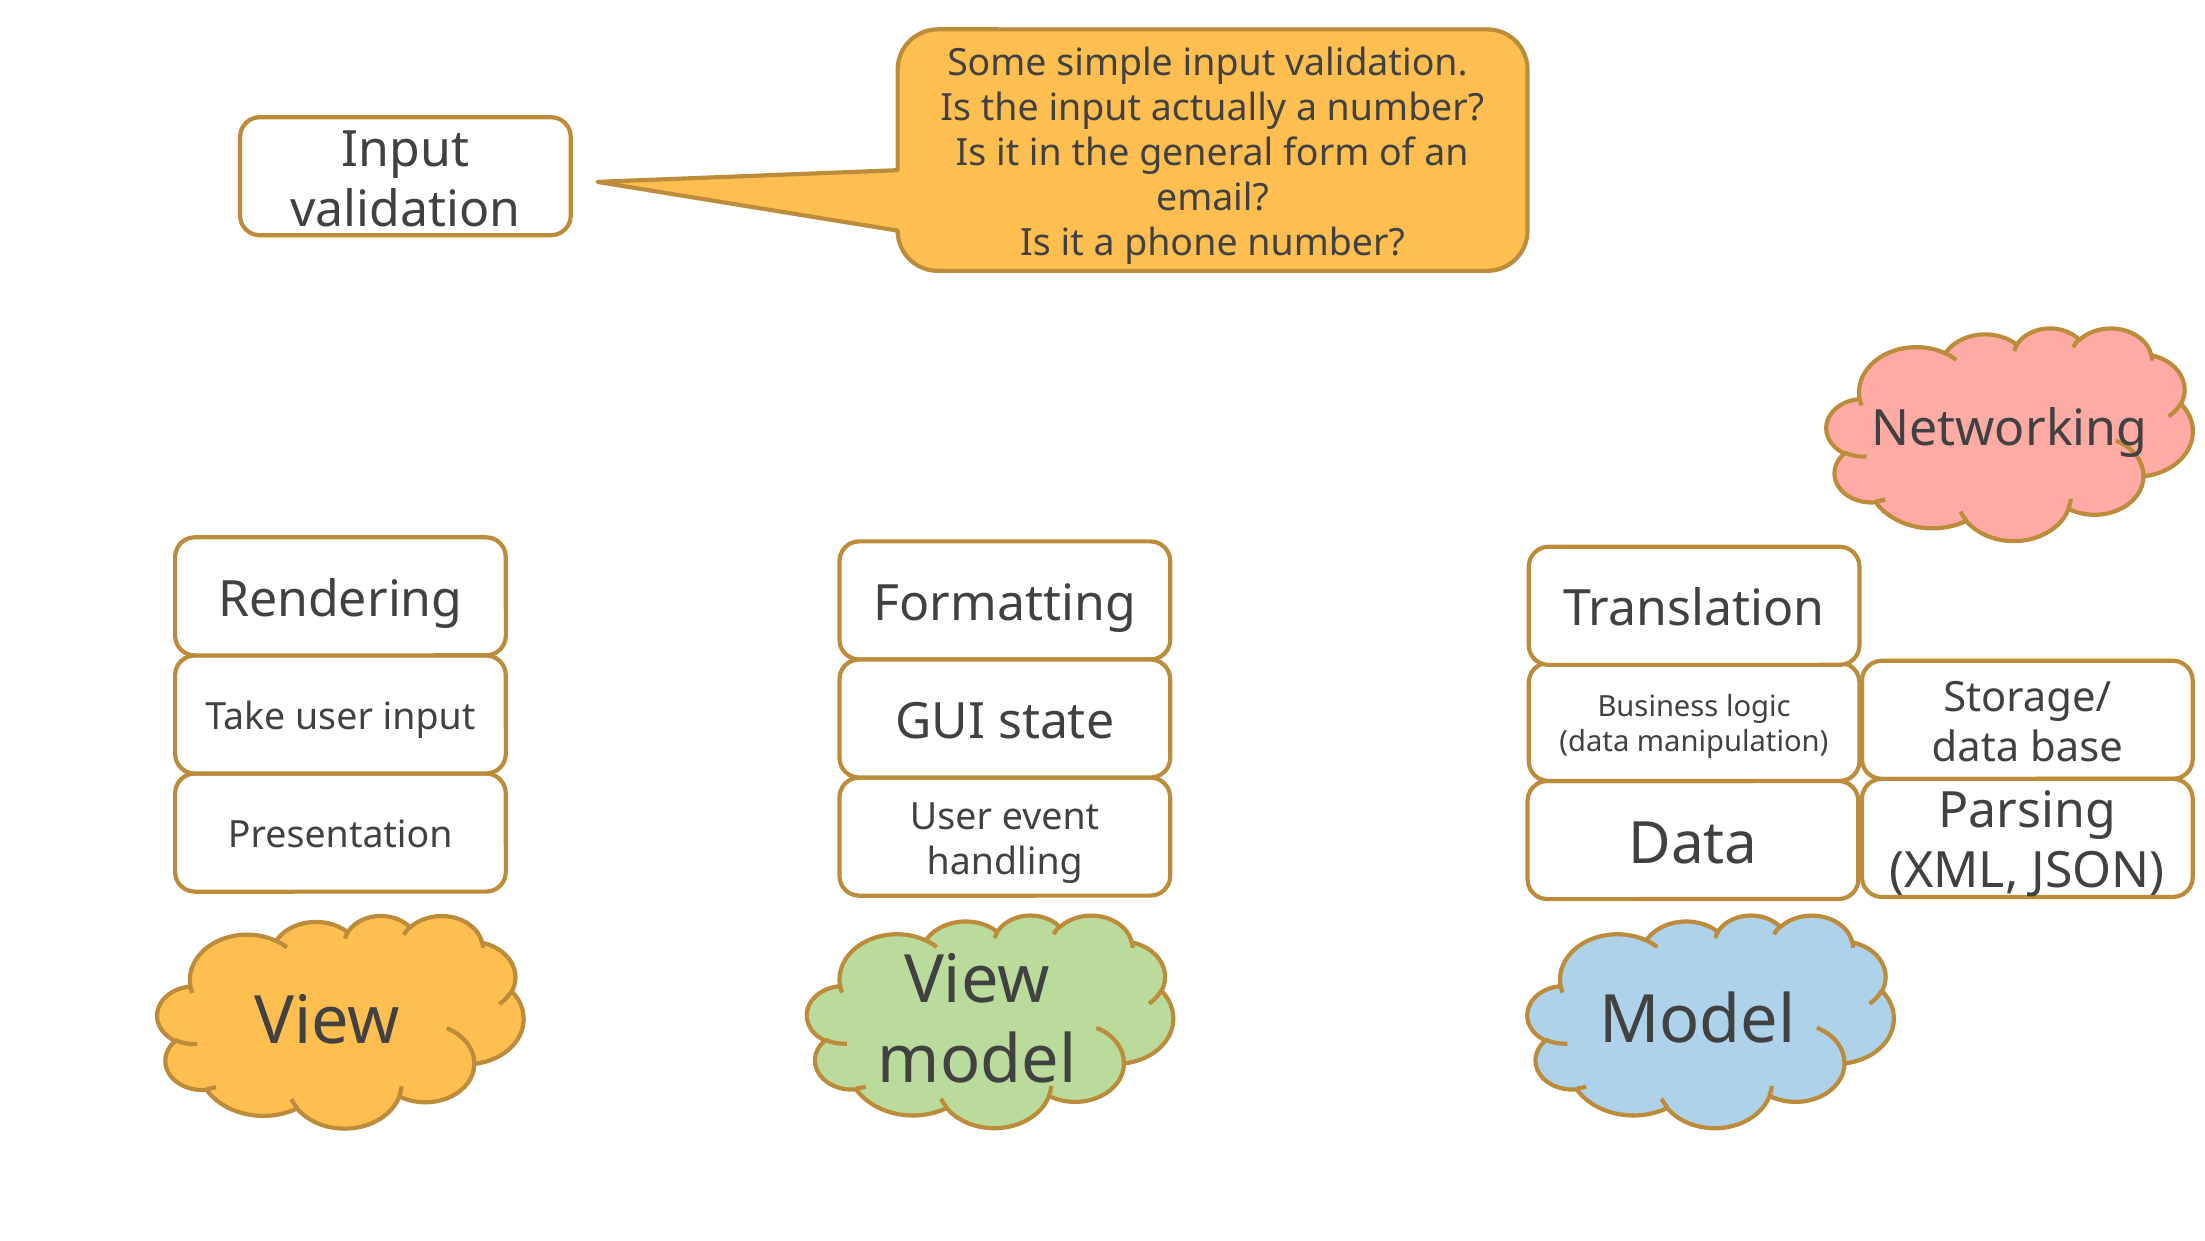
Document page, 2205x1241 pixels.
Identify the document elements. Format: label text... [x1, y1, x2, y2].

text_box Formatting [837, 539, 1173, 659]
text_box Model [1525, 913, 1896, 1131]
text_box [1868, 326, 2195, 465]
text_box Data [1525, 781, 1860, 902]
text_box Some simple input validation. Is the input actually a number? Is it in the general form of an email? Is it a phone number? [595, 27, 1530, 273]
text_box View model [804, 913, 1176, 1131]
text_box Rendering [173, 535, 508, 658]
text_box Storage/ data base [1859, 658, 2195, 779]
text_box Translation [1526, 544, 1862, 667]
text_box Take user input [173, 656, 508, 776]
text_box Networking [1842, 364, 2178, 487]
text_box Presentation [173, 774, 508, 894]
text_box View [154, 913, 526, 1131]
text_box Business logic (data manipulation) [1526, 664, 1861, 784]
text_box Input validation [237, 115, 573, 238]
text_box User event handling [837, 778, 1173, 898]
text_box GUI state [837, 657, 1173, 780]
text_box Parsing (XML, JSON) [1859, 776, 2195, 900]
text_box [1824, 401, 2144, 544]
